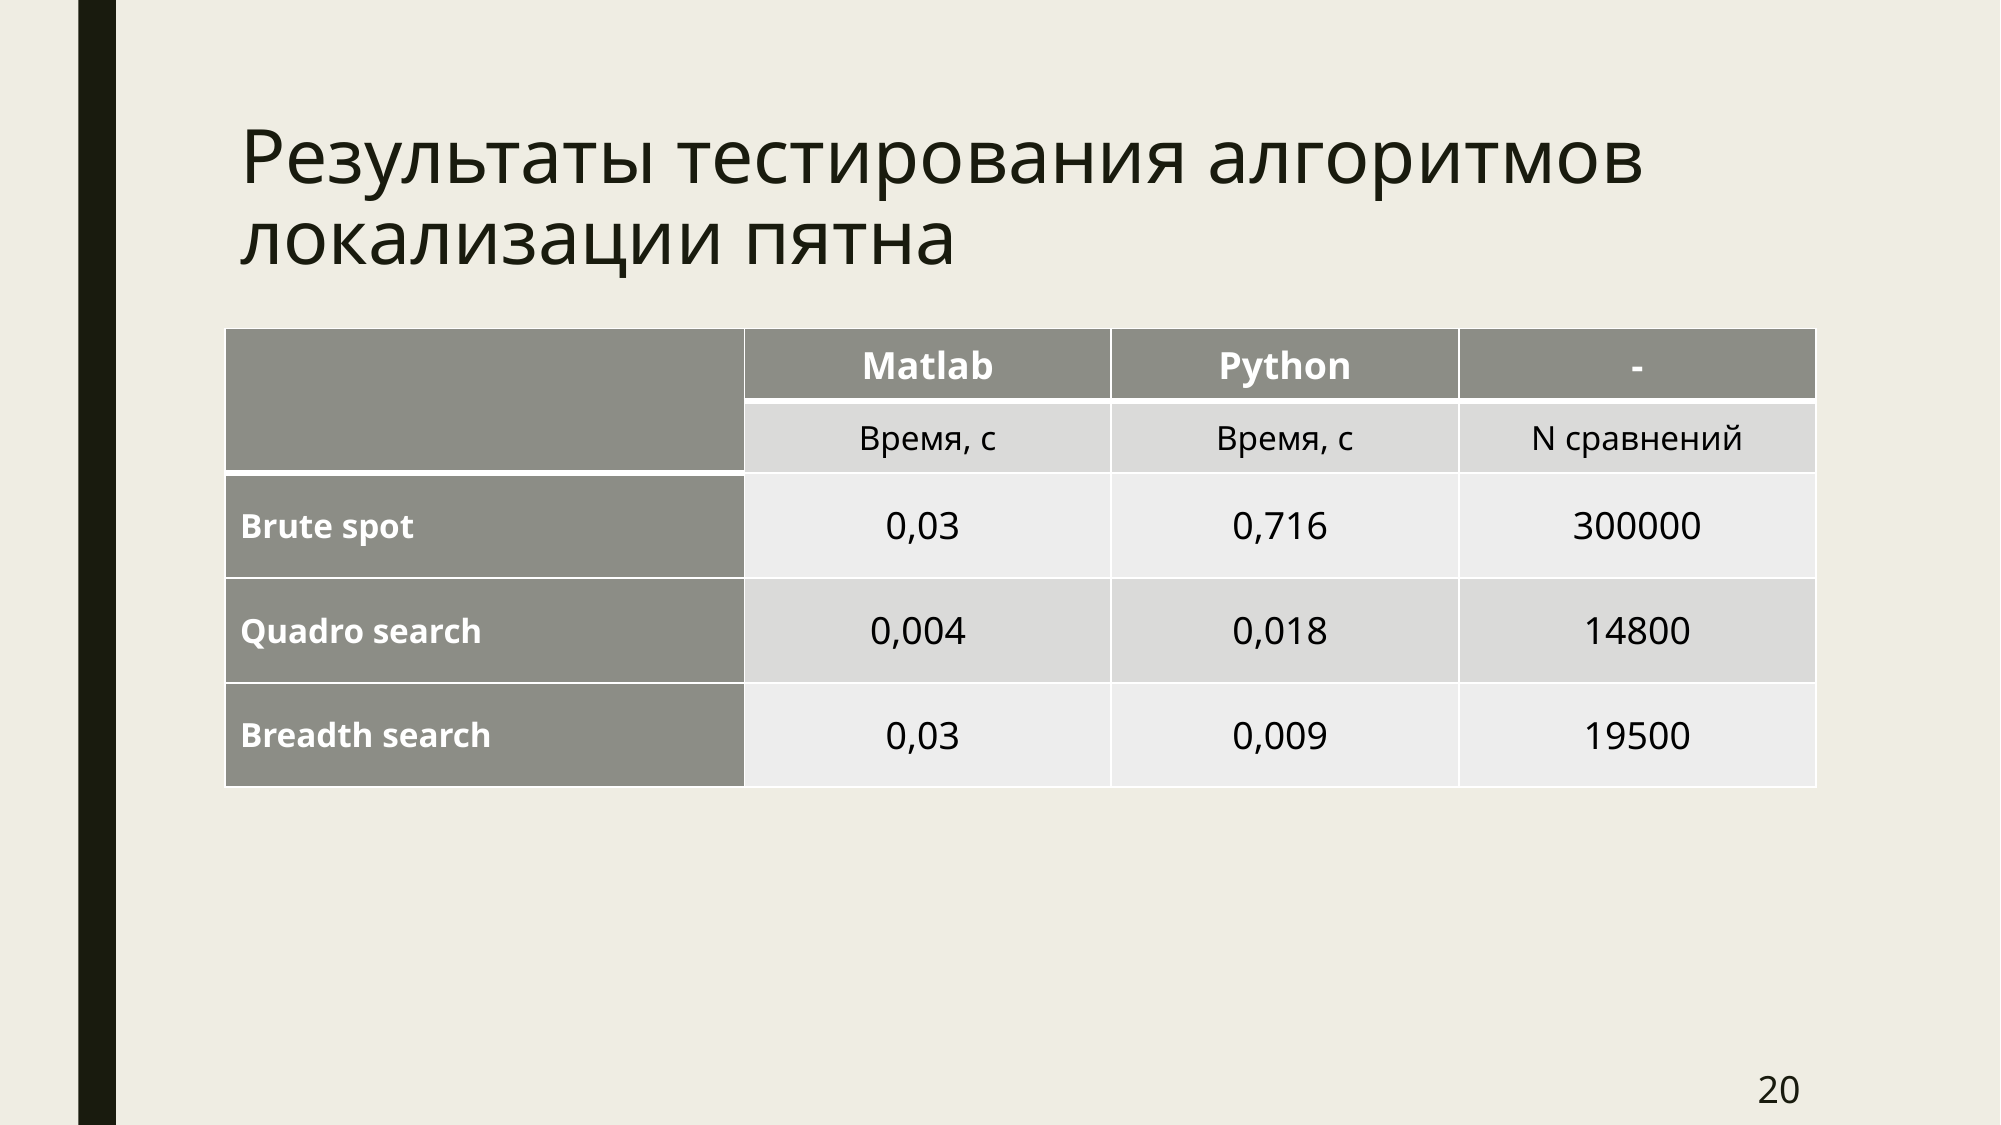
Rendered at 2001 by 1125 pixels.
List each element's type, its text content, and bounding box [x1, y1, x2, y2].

table_cell 19500 [1460, 684, 1815, 786]
table_header [226, 329, 744, 470]
table_cell 0,716 [1112, 474, 1458, 577]
table_header Matlab [745, 329, 1110, 398]
table_cell 0,03 [745, 474, 1110, 577]
table_cell Время, с [1112, 404, 1458, 472]
table_cell 300000 [1460, 474, 1815, 577]
title Результаты тестирования алгоритмов локализации пятна [225, 112, 1800, 315]
slide_number 20 [1553, 1058, 1816, 1125]
table_cell 0,03 [745, 684, 1110, 786]
table_cell 0,009 [1112, 684, 1458, 786]
table_cell Breadth search [226, 684, 744, 786]
table_cell 14800 [1460, 579, 1815, 682]
table_cell Quadro search [226, 579, 744, 682]
table_cell 0,018 [1112, 579, 1458, 682]
table_cell Время, с [745, 404, 1110, 472]
table_cell 0,004 [745, 579, 1110, 682]
table_header Python [1112, 329, 1458, 398]
table_cell Brute spot [226, 476, 744, 577]
table_header - [1460, 329, 1815, 398]
table_cell N сравнений [1460, 404, 1815, 472]
